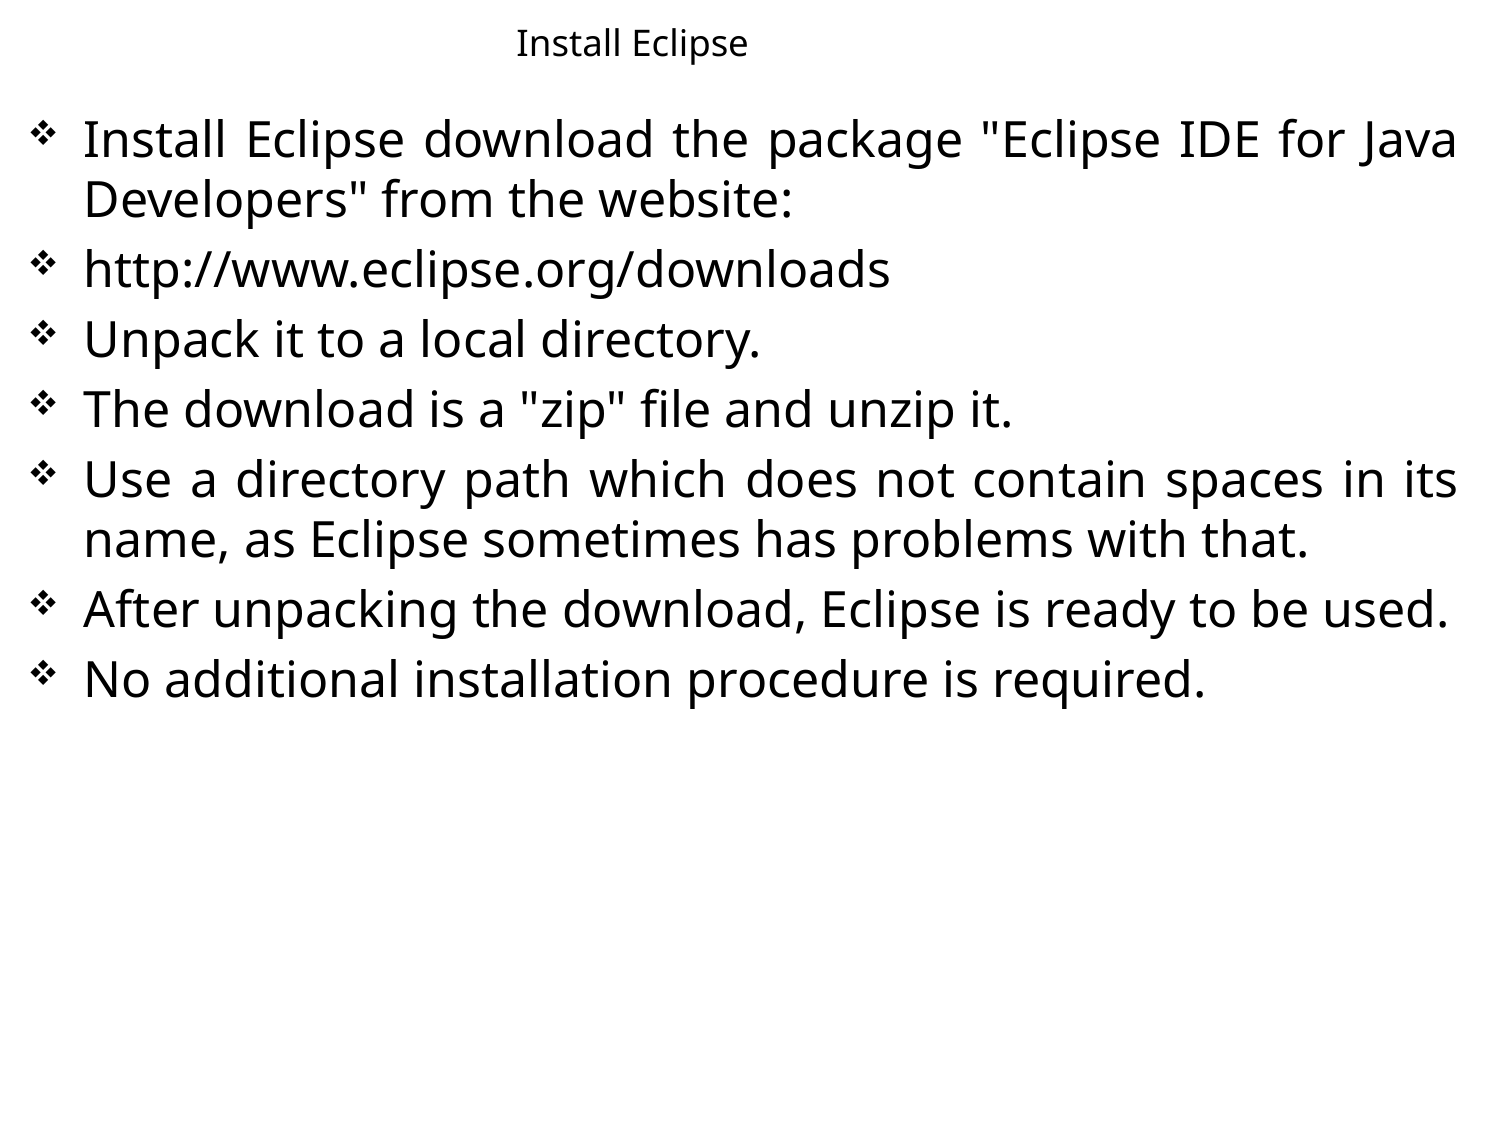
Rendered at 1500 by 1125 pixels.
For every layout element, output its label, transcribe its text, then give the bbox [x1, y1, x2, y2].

title Install Eclipse [12, 9, 1254, 75]
list Install Eclipse download the package "Eclipse IDE for Java Developers" from the website: http://www.eclipse.org/downloads Unpack it to a local directory. The download is a "zip" file and unzip it. Use a directory path which does not contain spaces in its name, as Eclipse sometimes has problems with that. After unpacking the download, Eclipse is ready to be used. No additional installation procedure is required. [12, 99, 1475, 925]
